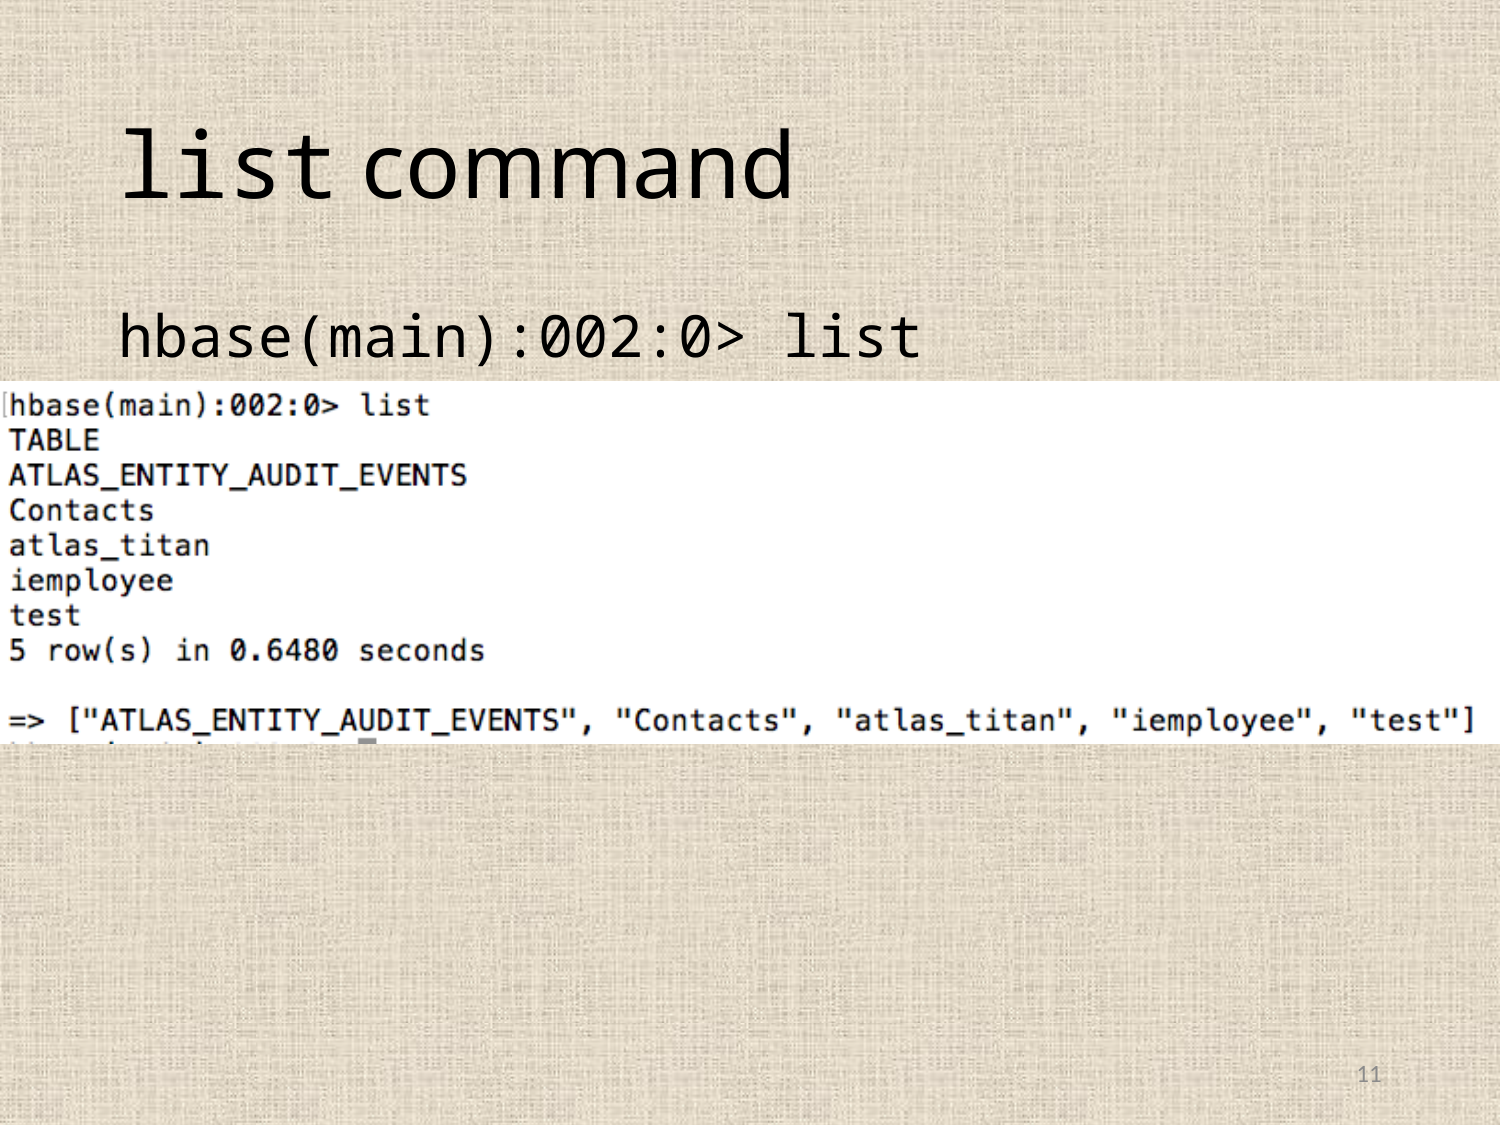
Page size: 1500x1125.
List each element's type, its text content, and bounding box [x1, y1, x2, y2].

slide_number 11 [1059, 1042, 1397, 1103]
picture [0, 381, 1500, 744]
list hbase(main):002:0> list [103, 744, 1397, 1014]
list hbase(main):002:0> list [103, 299, 1397, 381]
title list command [103, 59, 1397, 278]
